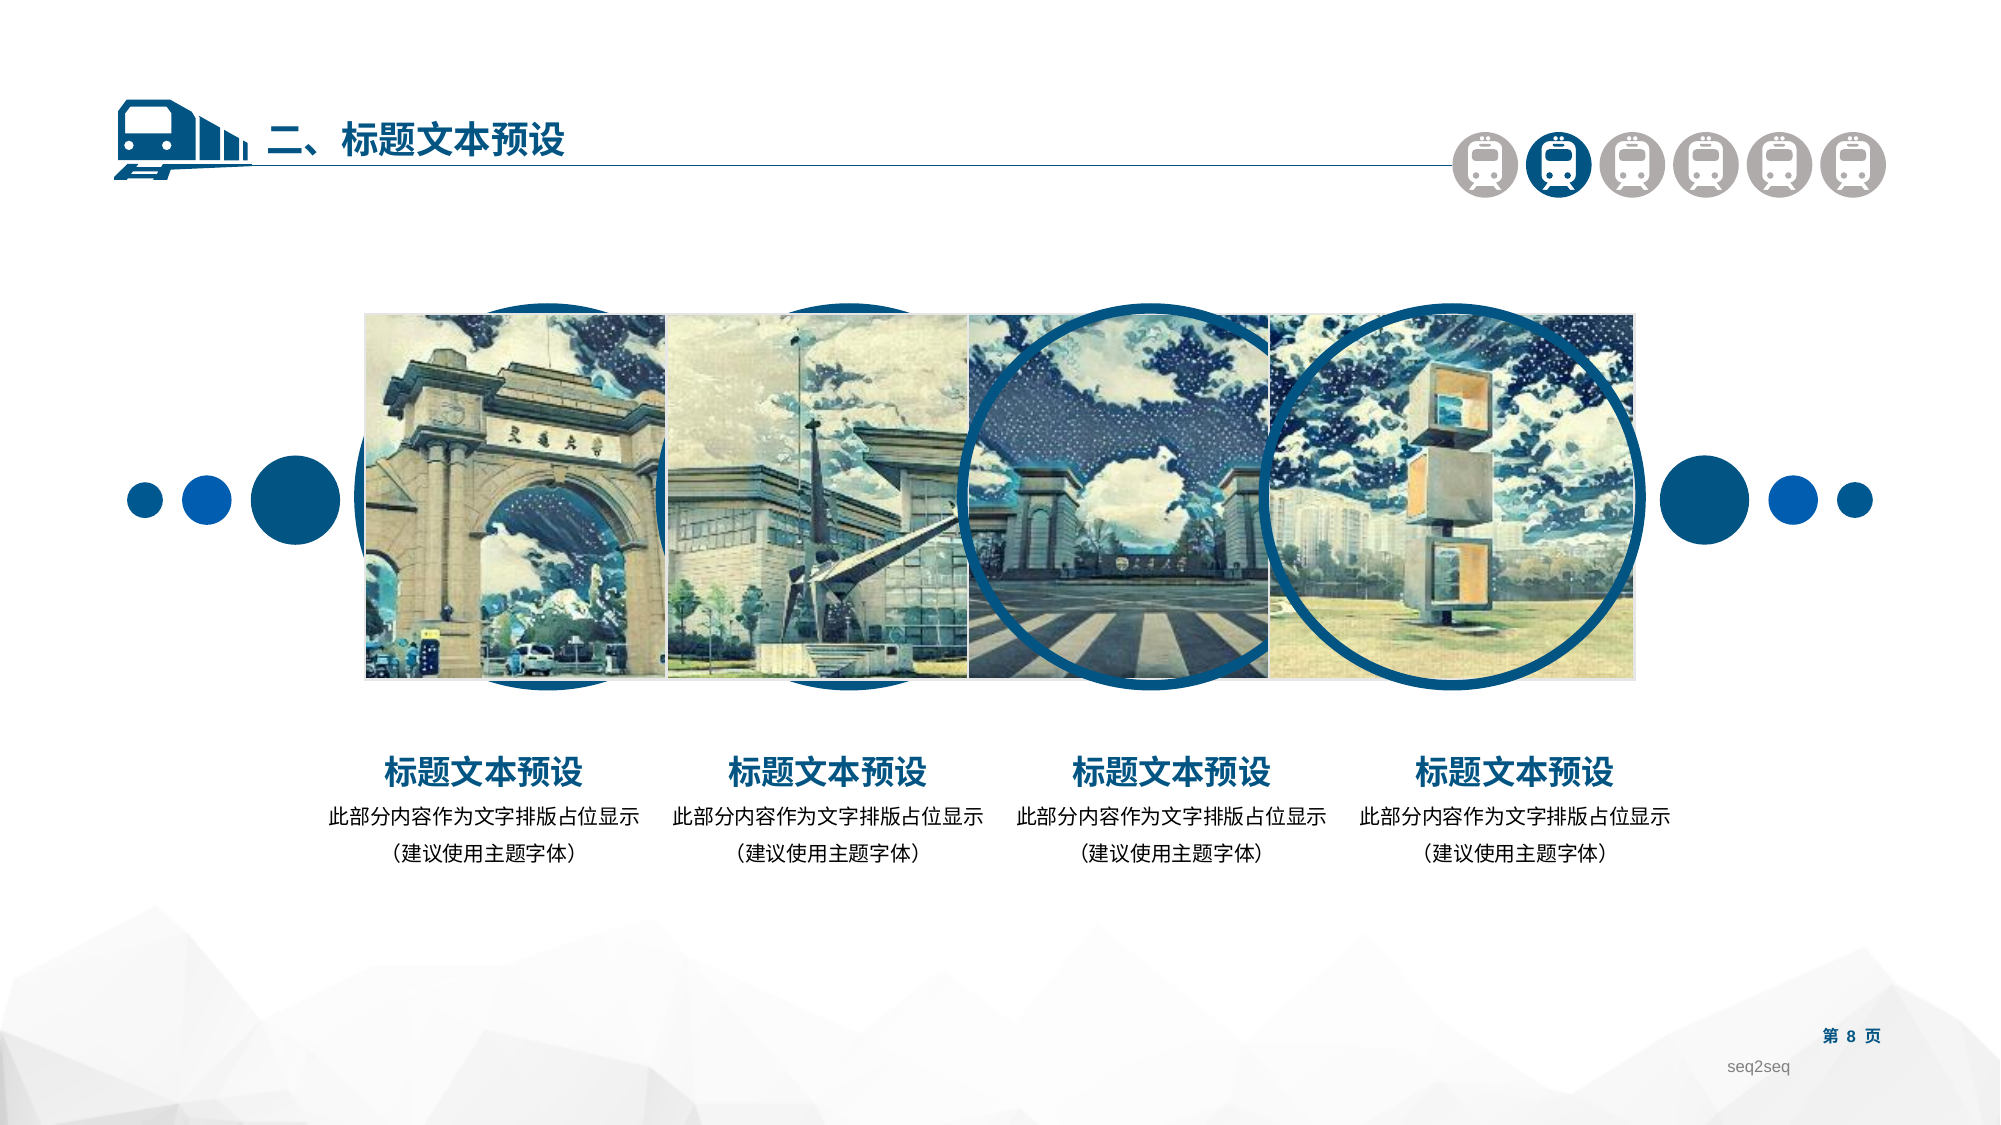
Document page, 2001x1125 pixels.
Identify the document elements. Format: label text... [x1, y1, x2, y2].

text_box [359, 308, 737, 686]
list 二、标题文本预设 [266, 121, 790, 163]
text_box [1659, 455, 1873, 545]
text_box [803, 307, 896, 313]
text_box [804, 681, 894, 687]
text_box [962, 308, 1263, 686]
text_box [127, 455, 341, 545]
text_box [1263, 308, 1641, 686]
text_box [312, 750, 1688, 969]
footer seq2seq [1727, 1055, 1882, 1076]
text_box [666, 313, 962, 680]
slide_number 第 页 [1727, 1023, 1882, 1048]
